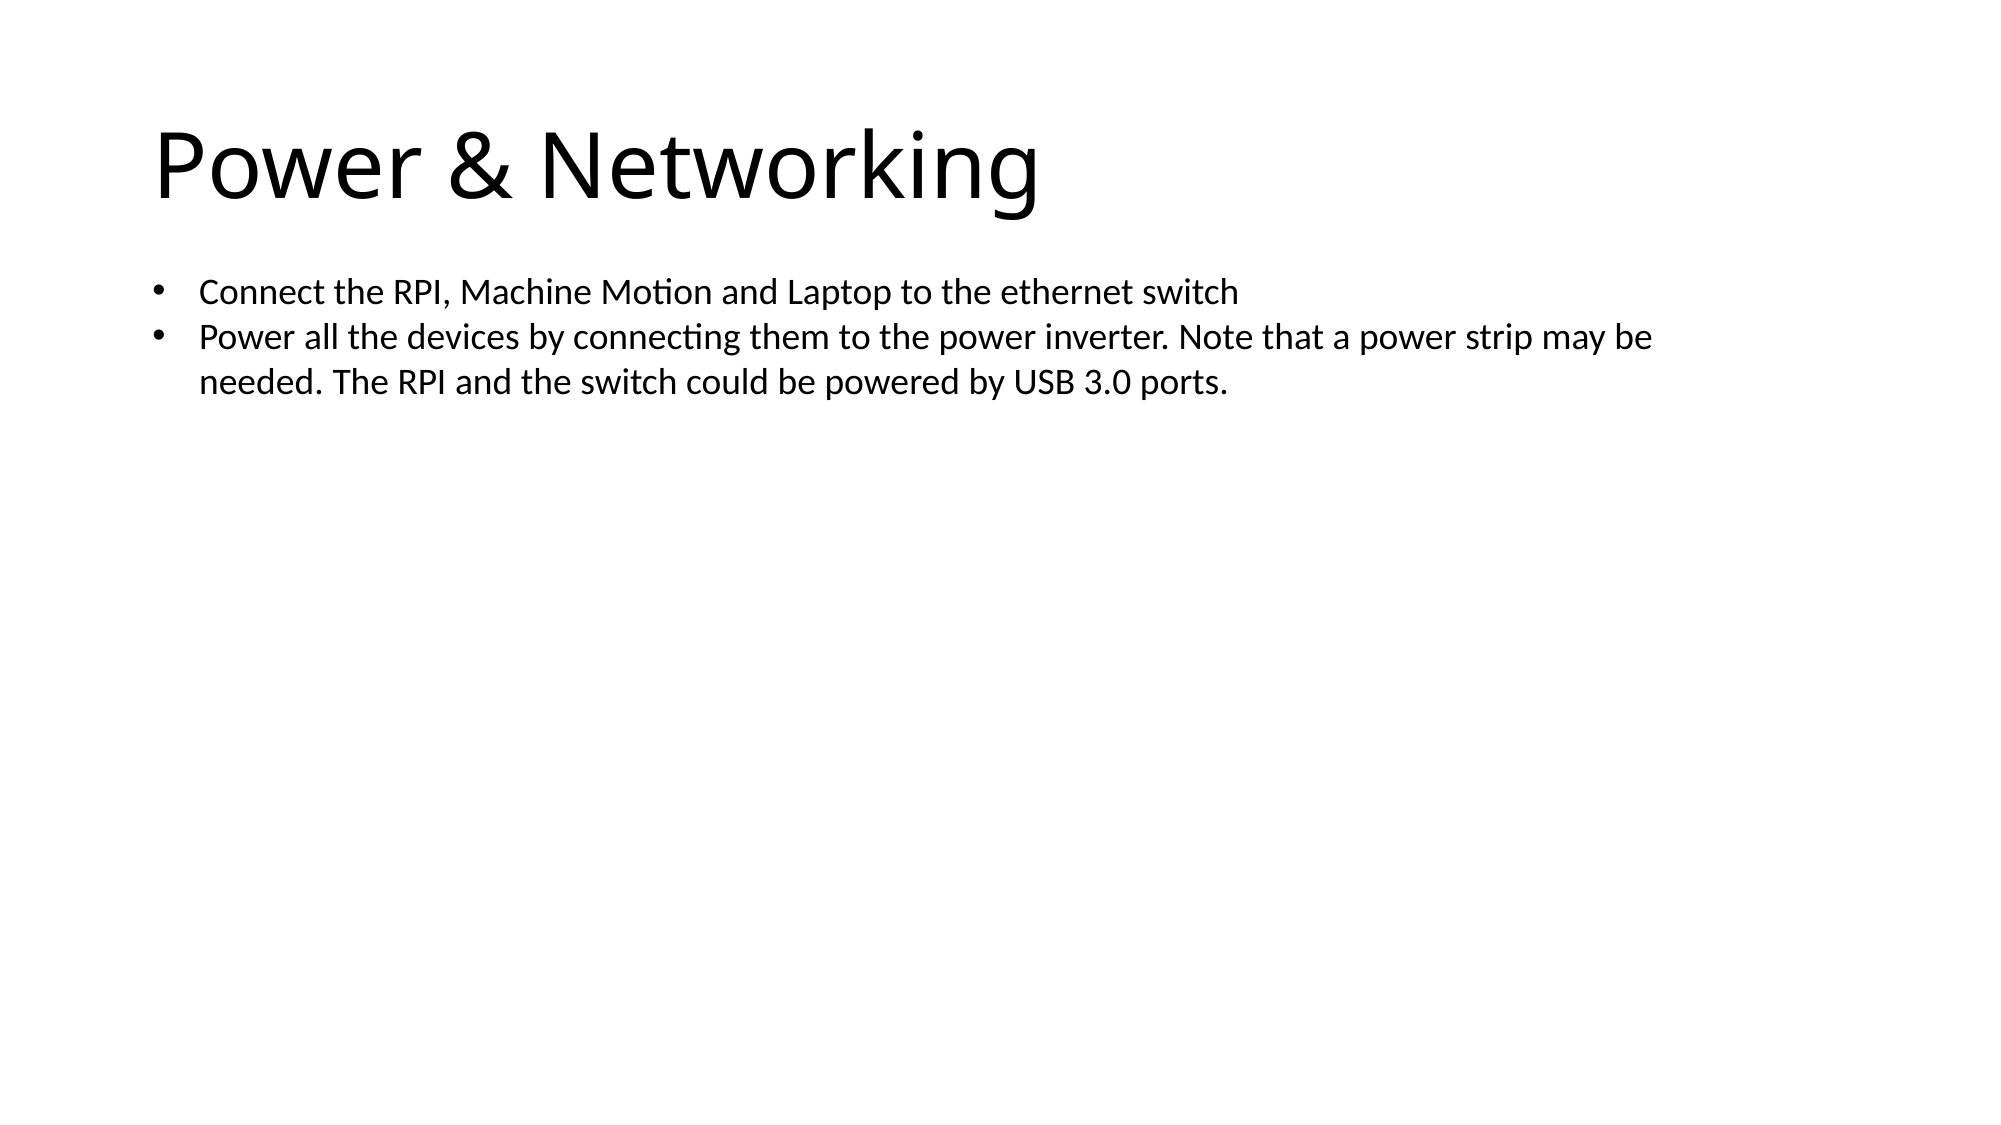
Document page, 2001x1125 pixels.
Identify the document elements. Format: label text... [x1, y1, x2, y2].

text_box Connect the RPI, Machine Motion and Laptop to the ethernet switch Power all the devices by connecting them to the power inverter. Note that a power strip may be needed. The RPI and the switch could be powered by USB 3.0 ports. [137, 259, 1683, 410]
title Power & Networking [137, 59, 1863, 278]
